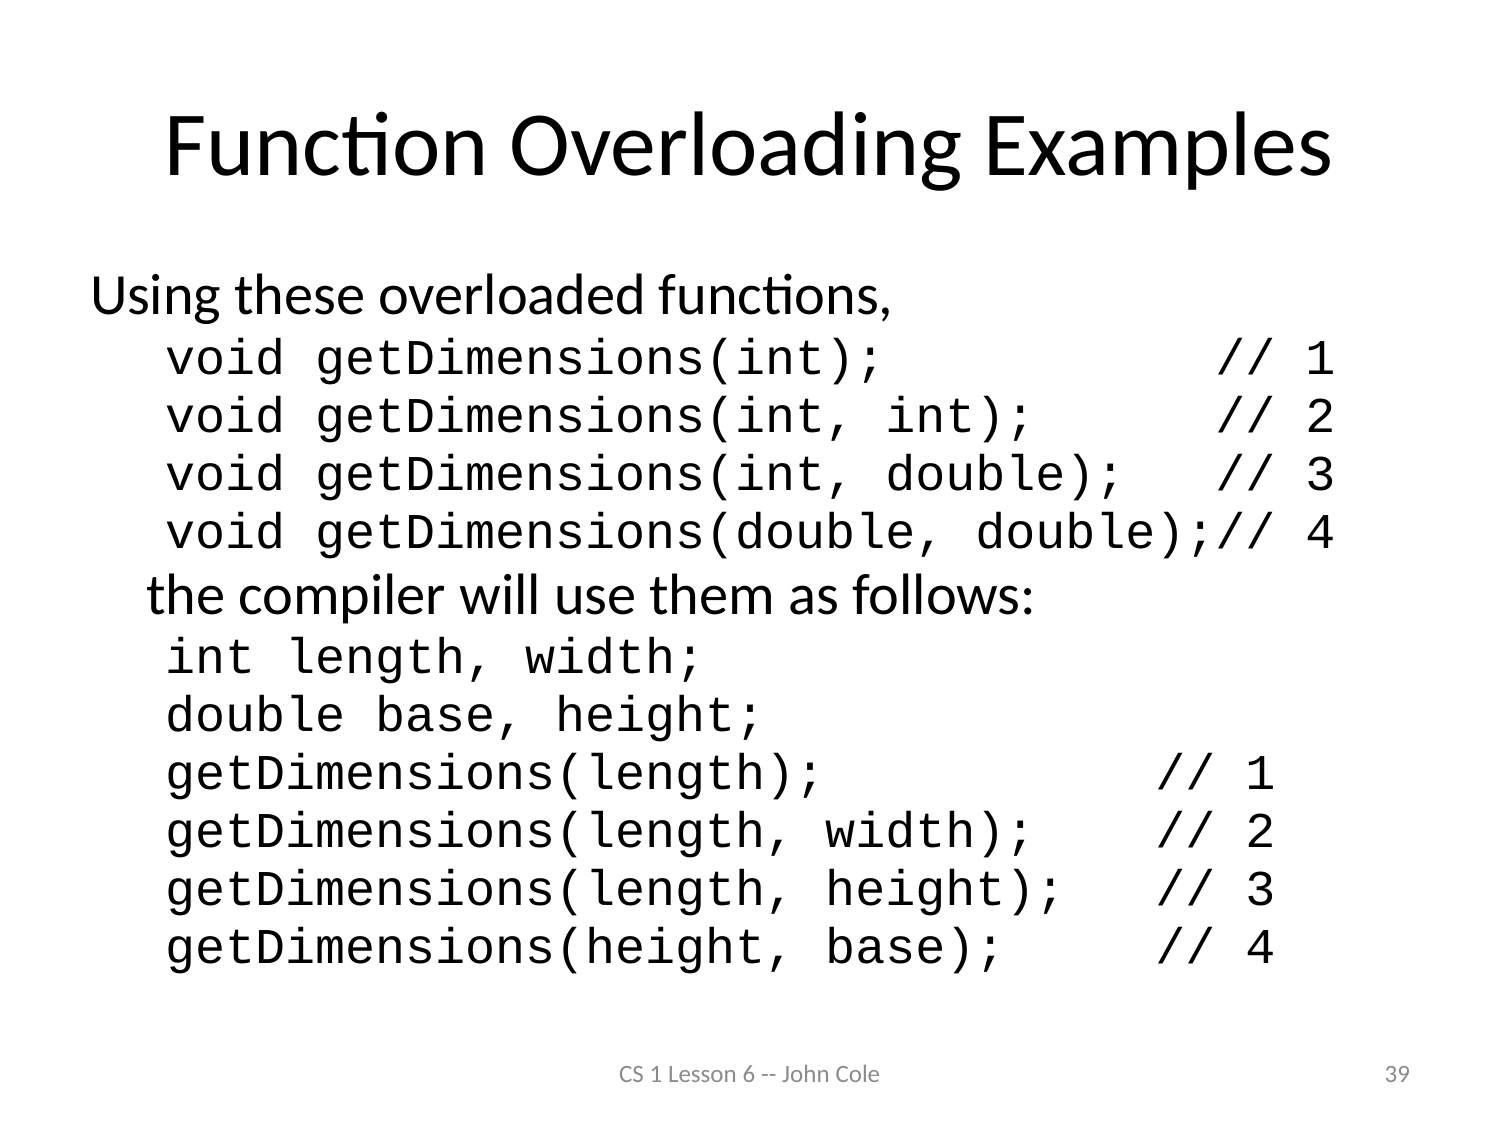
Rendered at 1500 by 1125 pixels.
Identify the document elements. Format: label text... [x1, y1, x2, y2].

list Using these overloaded functions, void getDimensions(int); // 1 void getDimensions(int, int); // 2 void getDimensions(int, double); // 3 void getDimensions(double, double);// 4 the compiler will use them as follows: int length, width; double base, height; getDimensions(length); // 1 getDimensions(length, width); // 2 getDimensions(length, height); // 3 getDimensions(height, base); // 4 [75, 262, 1425, 1005]
slide_number 39 [1074, 1042, 1425, 1103]
footer CS 1 Lesson 6 -- John Cole [512, 1042, 988, 1103]
title Function Overloading Examples [75, 45, 1425, 233]
